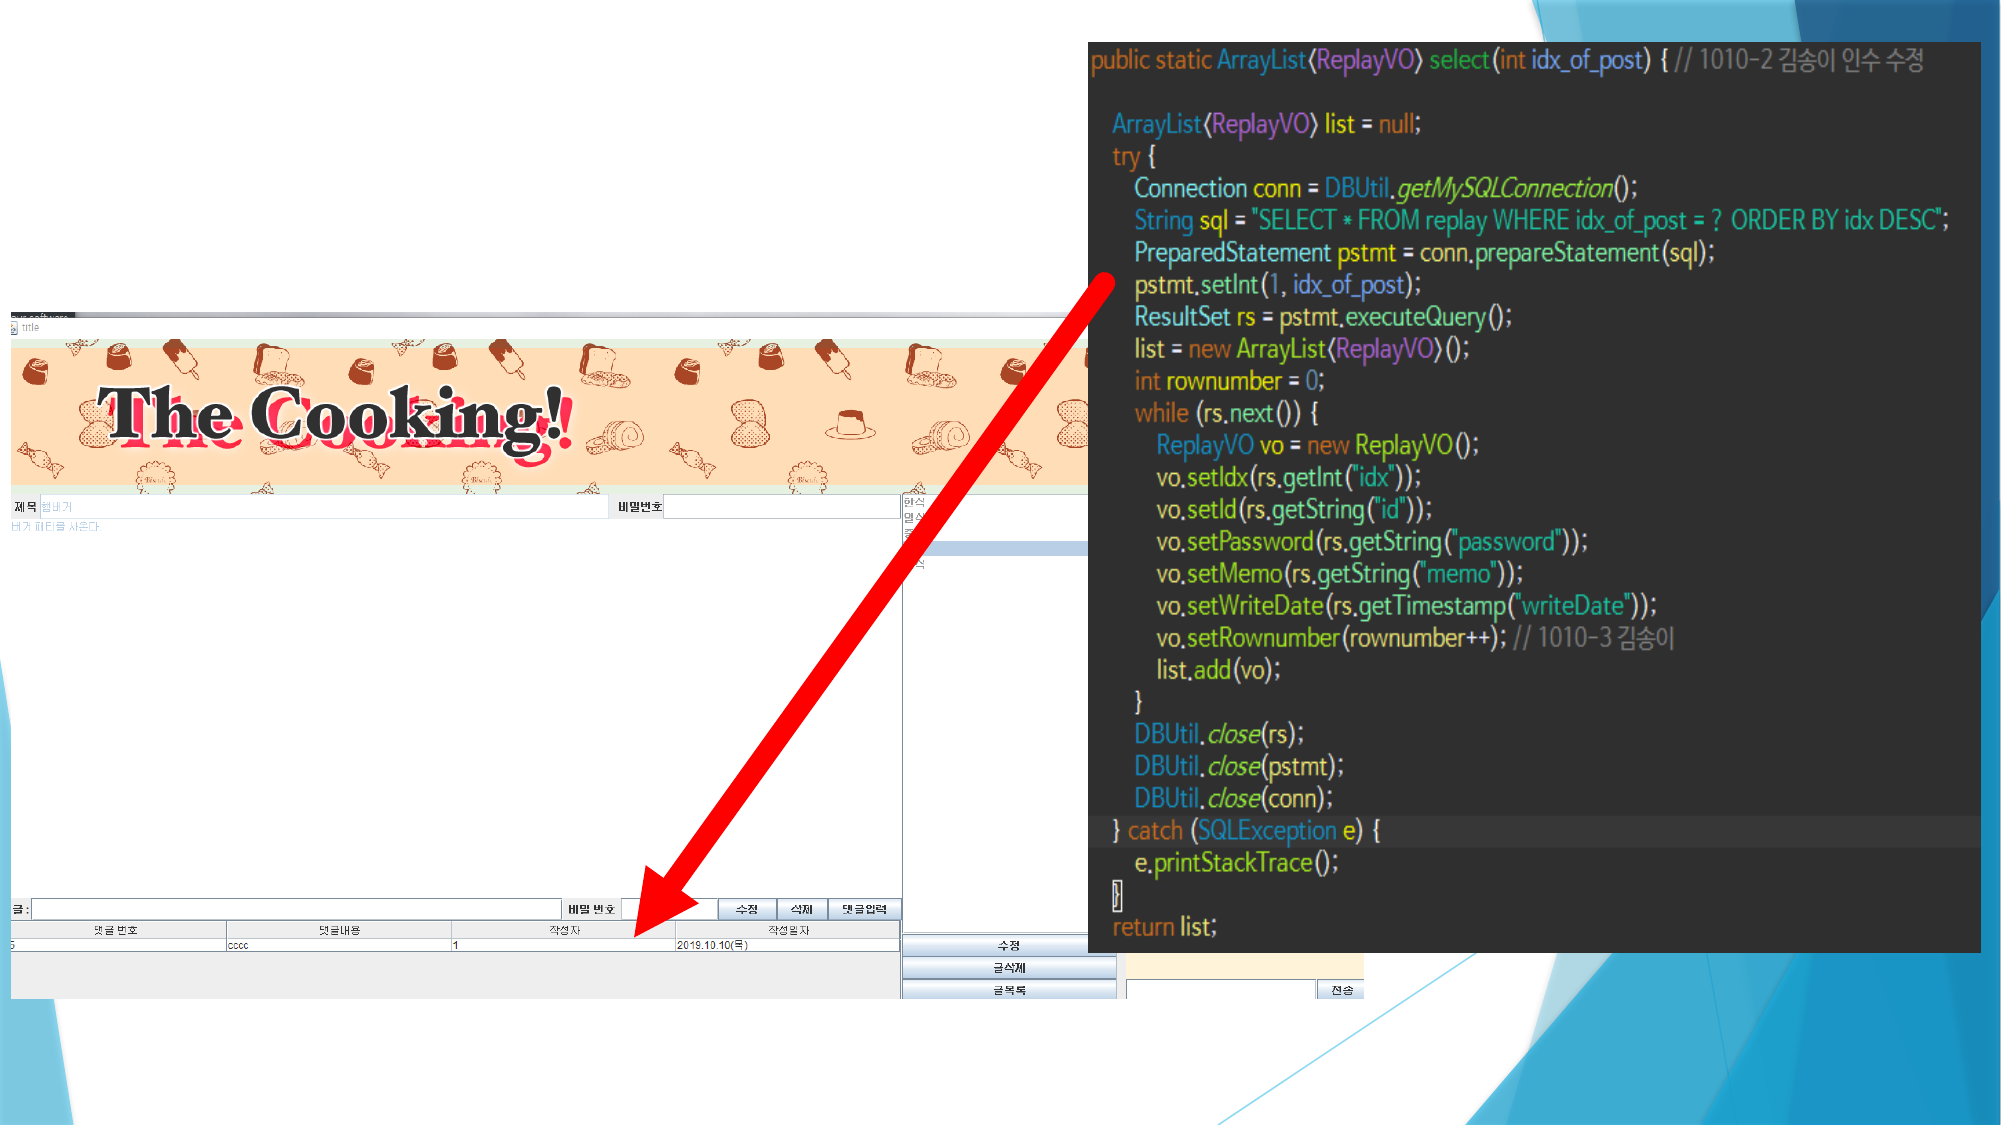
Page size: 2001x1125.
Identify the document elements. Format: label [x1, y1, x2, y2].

picture [11, 42, 1981, 999]
text_box [633, 282, 1105, 938]
